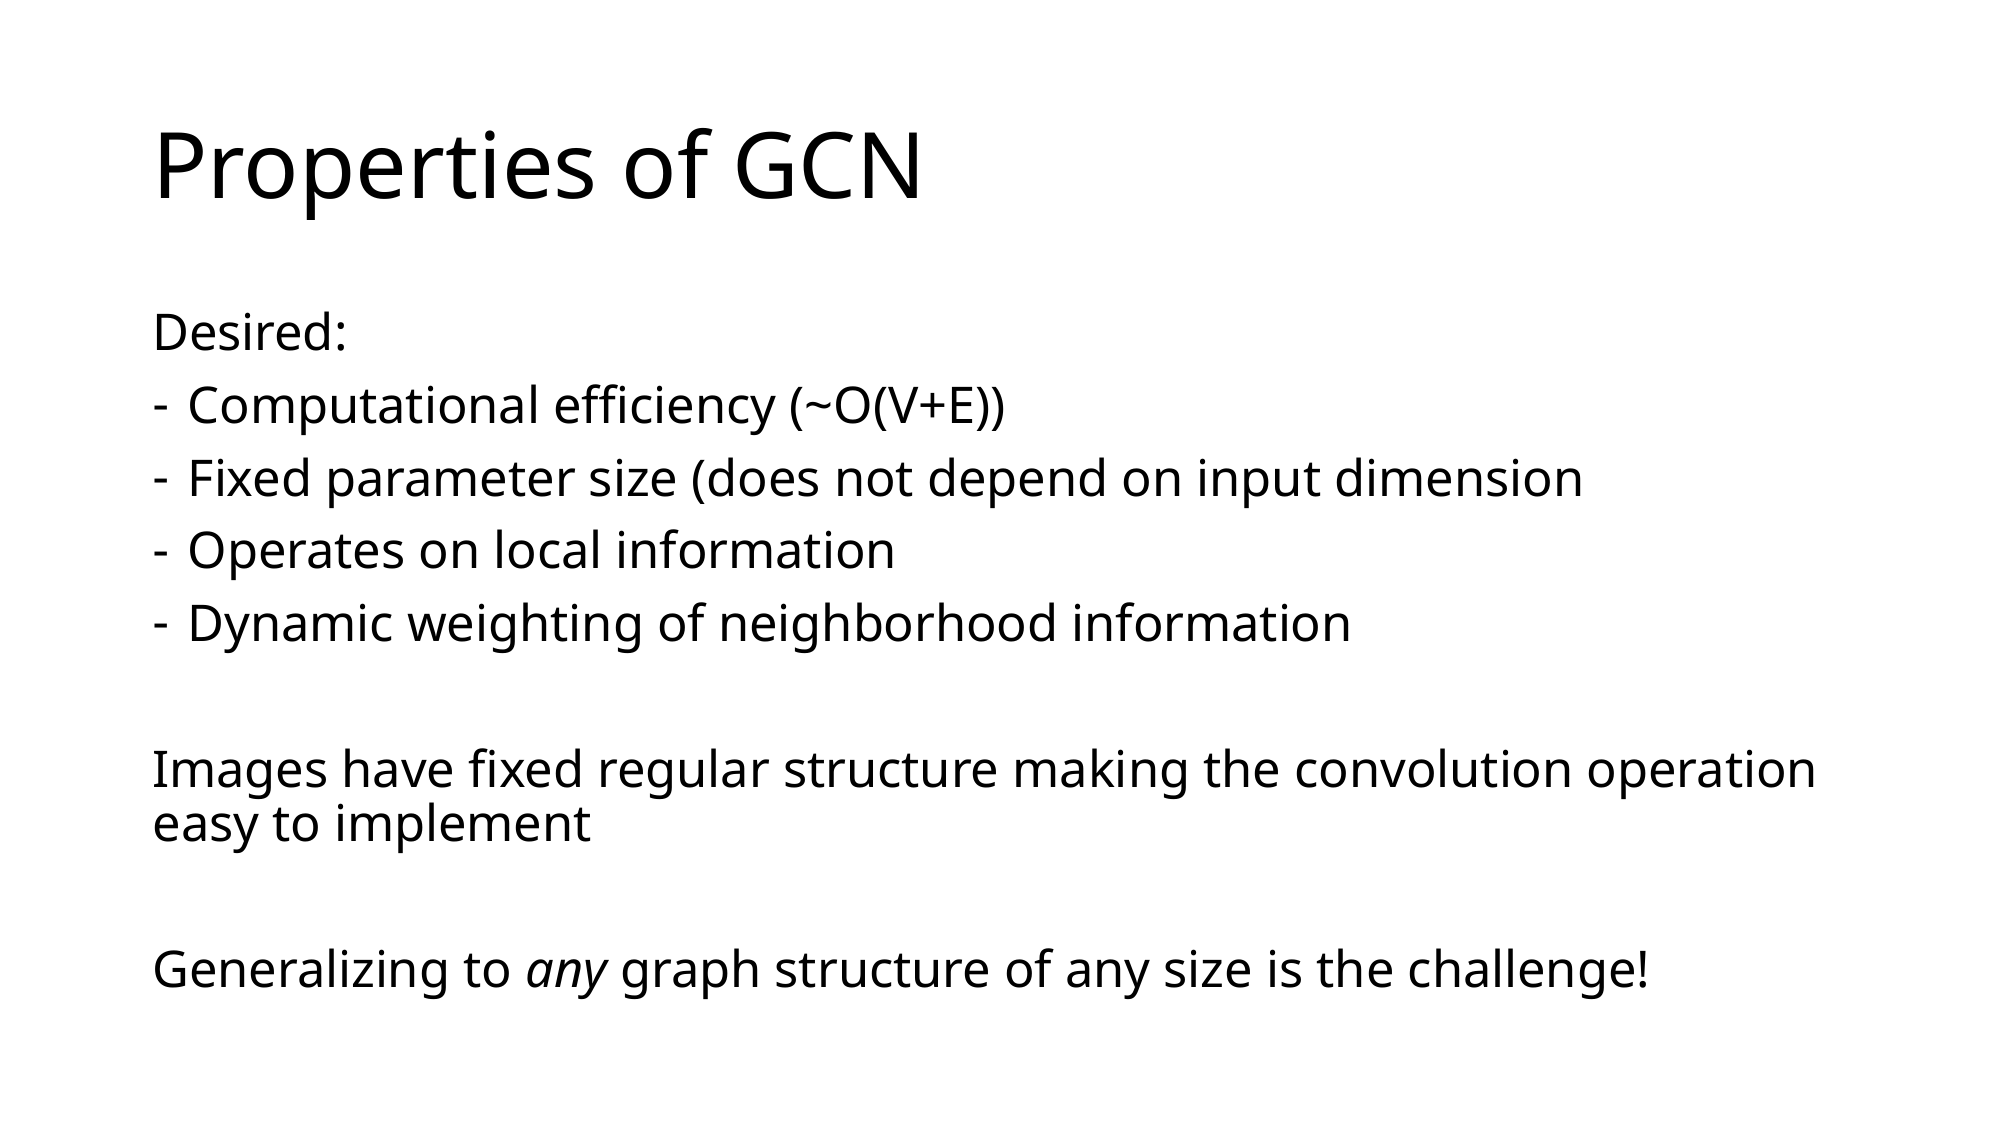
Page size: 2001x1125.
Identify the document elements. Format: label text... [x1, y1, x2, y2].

list Desired: Computational efficiency (~O(V+E)) Fixed parameter size (does not depend on input dimension Operates on local information Dynamic weighting of neighborhood information Images have fixed regular structure making the convolution operation easy to implement Generalizing to any graph structure of any size is the challenge! [137, 299, 1863, 1014]
title Properties of GCN [137, 59, 1863, 278]
